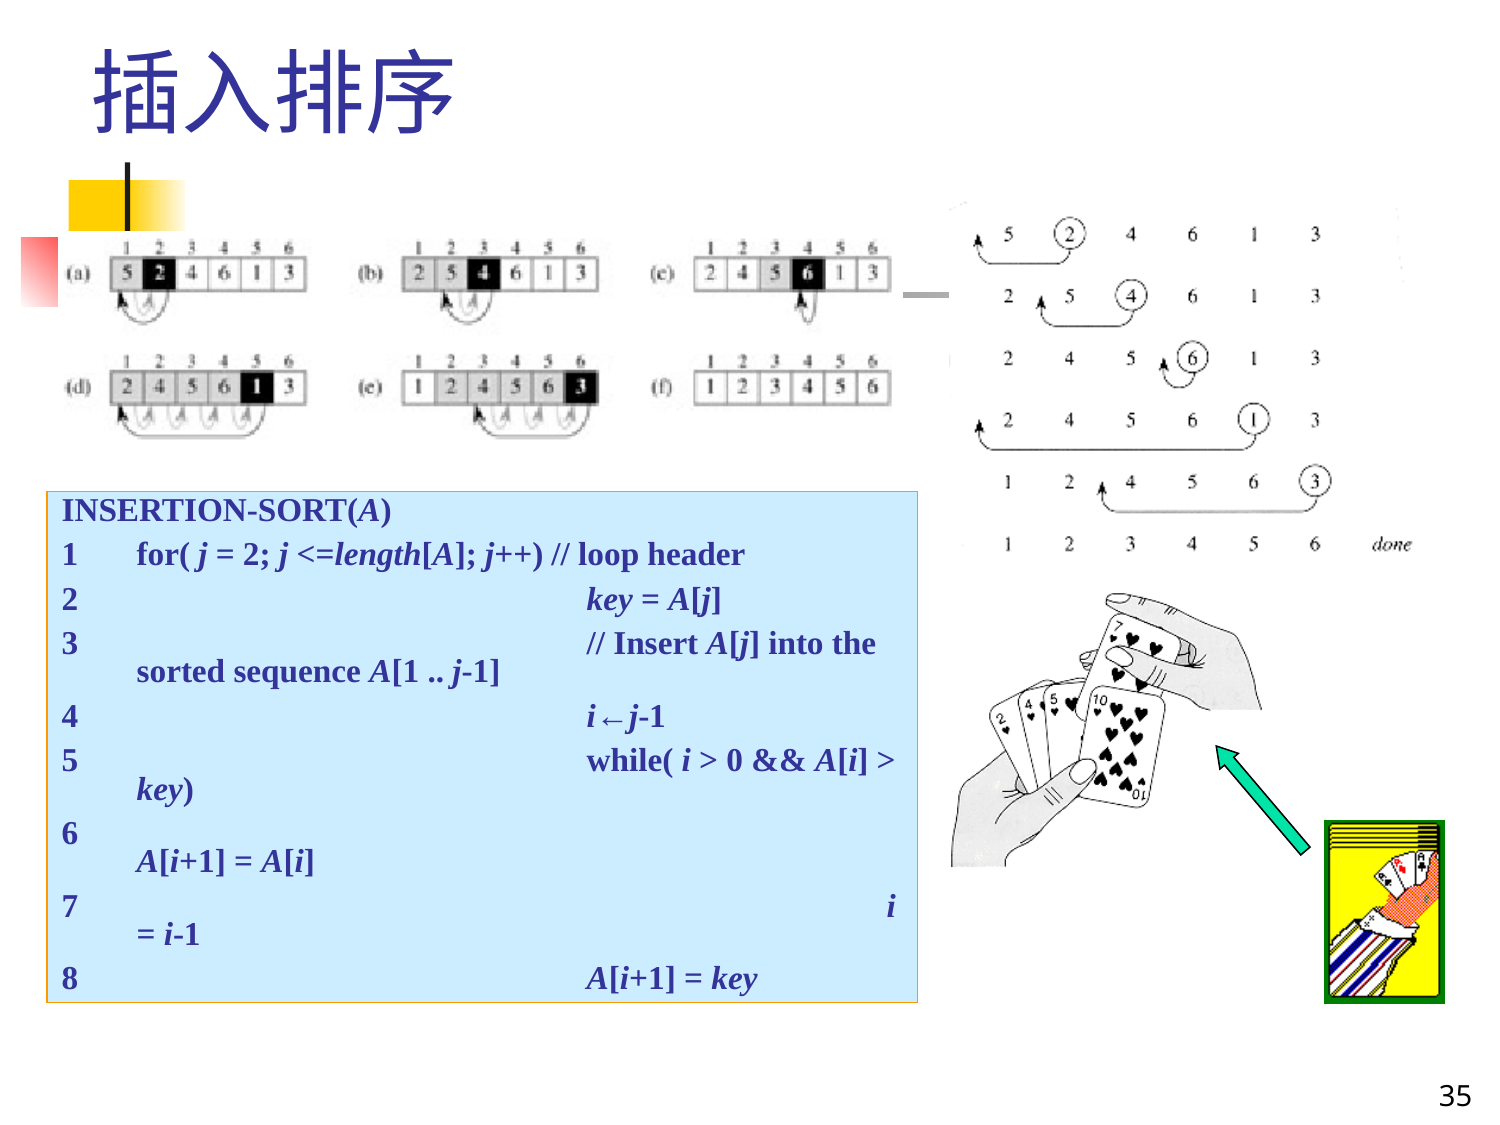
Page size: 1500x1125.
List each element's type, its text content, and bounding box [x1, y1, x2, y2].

slide_number 35 [1174, 1049, 1488, 1125]
picture [1323, 820, 1445, 1004]
title 插入排序 [75, 35, 1430, 153]
text_box [1273, 803, 1311, 855]
text_box INSERTION-SORT(A) 1 for( j = 2; j <=length[A]; j++) // loop header 2 key = A[j] 3 // Insert A[j] into the sorted sequence A[1 .. j-1] 4 i←j-1 5 while( i > 0 && A[i] > key) 6 A[i+1] = A[i] 7 i = i-1 8 A[i+1] = key [46, 491, 918, 1003]
picture [58, 231, 903, 446]
picture [948, 189, 1442, 563]
picture [937, 585, 1269, 879]
